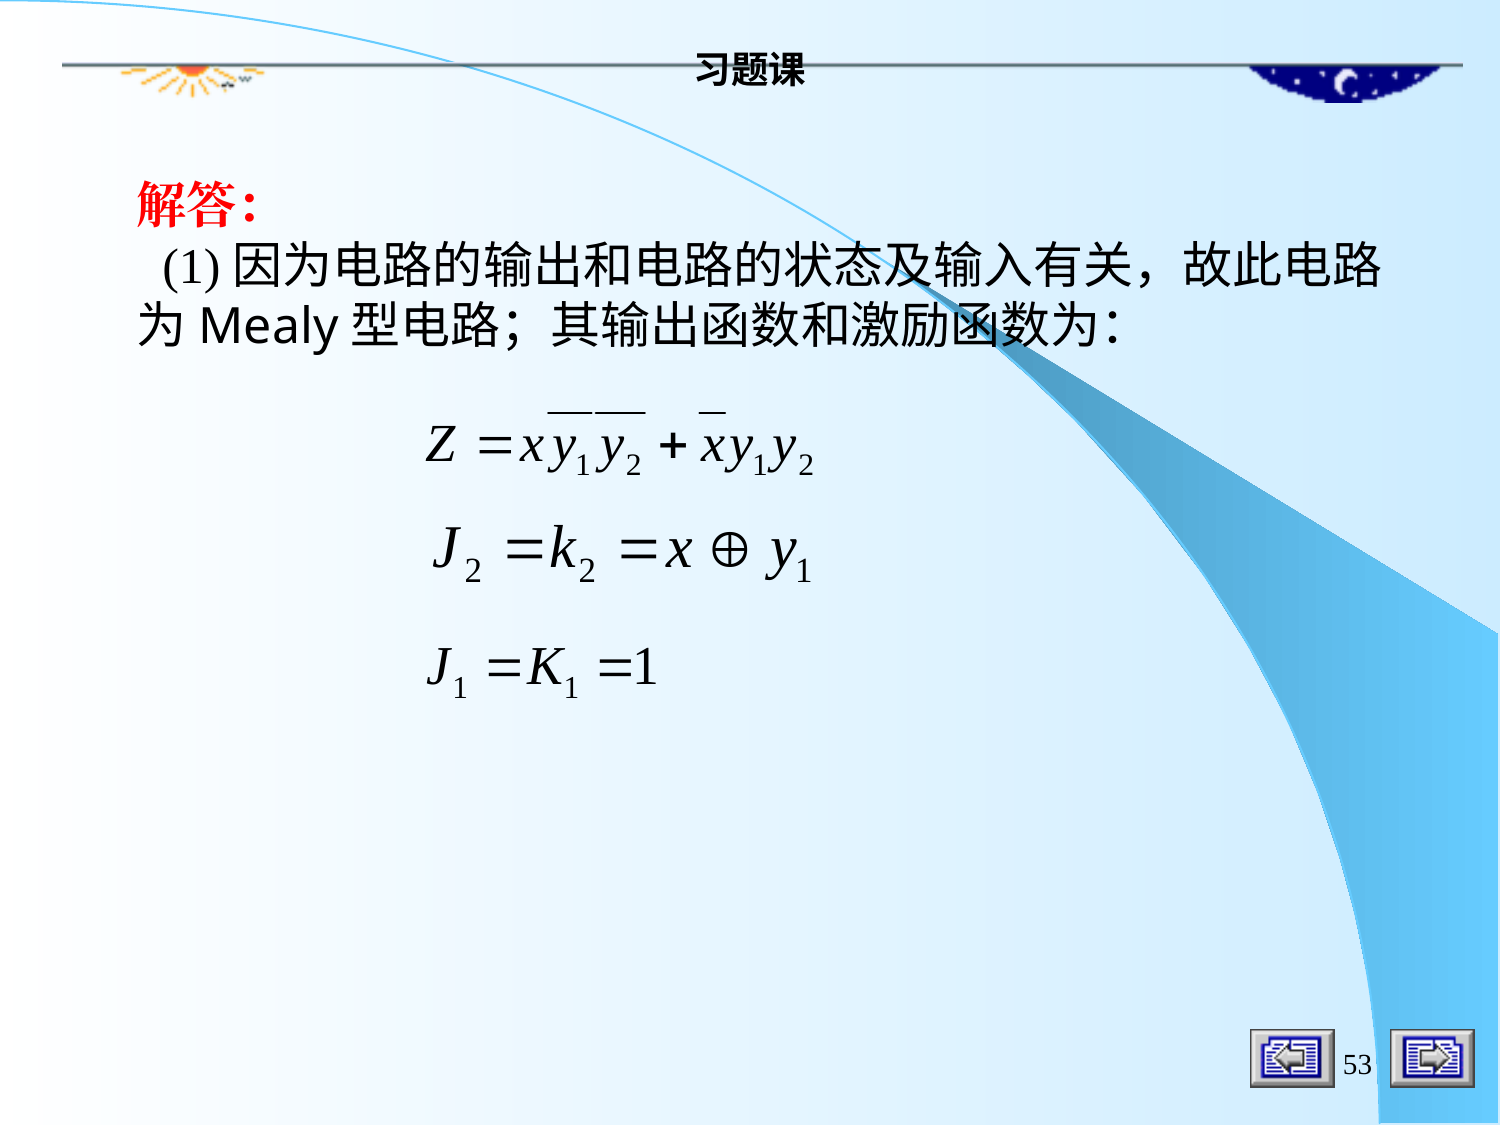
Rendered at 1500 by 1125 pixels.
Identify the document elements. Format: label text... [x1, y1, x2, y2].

picture [62, 62, 1463, 103]
slide_number 53 [1074, 1025, 1388, 1100]
picture [1249, 1029, 1335, 1088]
title 习题课 [112, 103, 1388, 113]
title 习题课 [112, 24, 1388, 62]
picture [1390, 1029, 1475, 1088]
text_box 解答： (1)因为电路的输出和电路的状态及输入有关，故此电路为Mealy型电路；其输出函数和激励函数为： [121, 165, 1415, 361]
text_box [415, 399, 825, 708]
